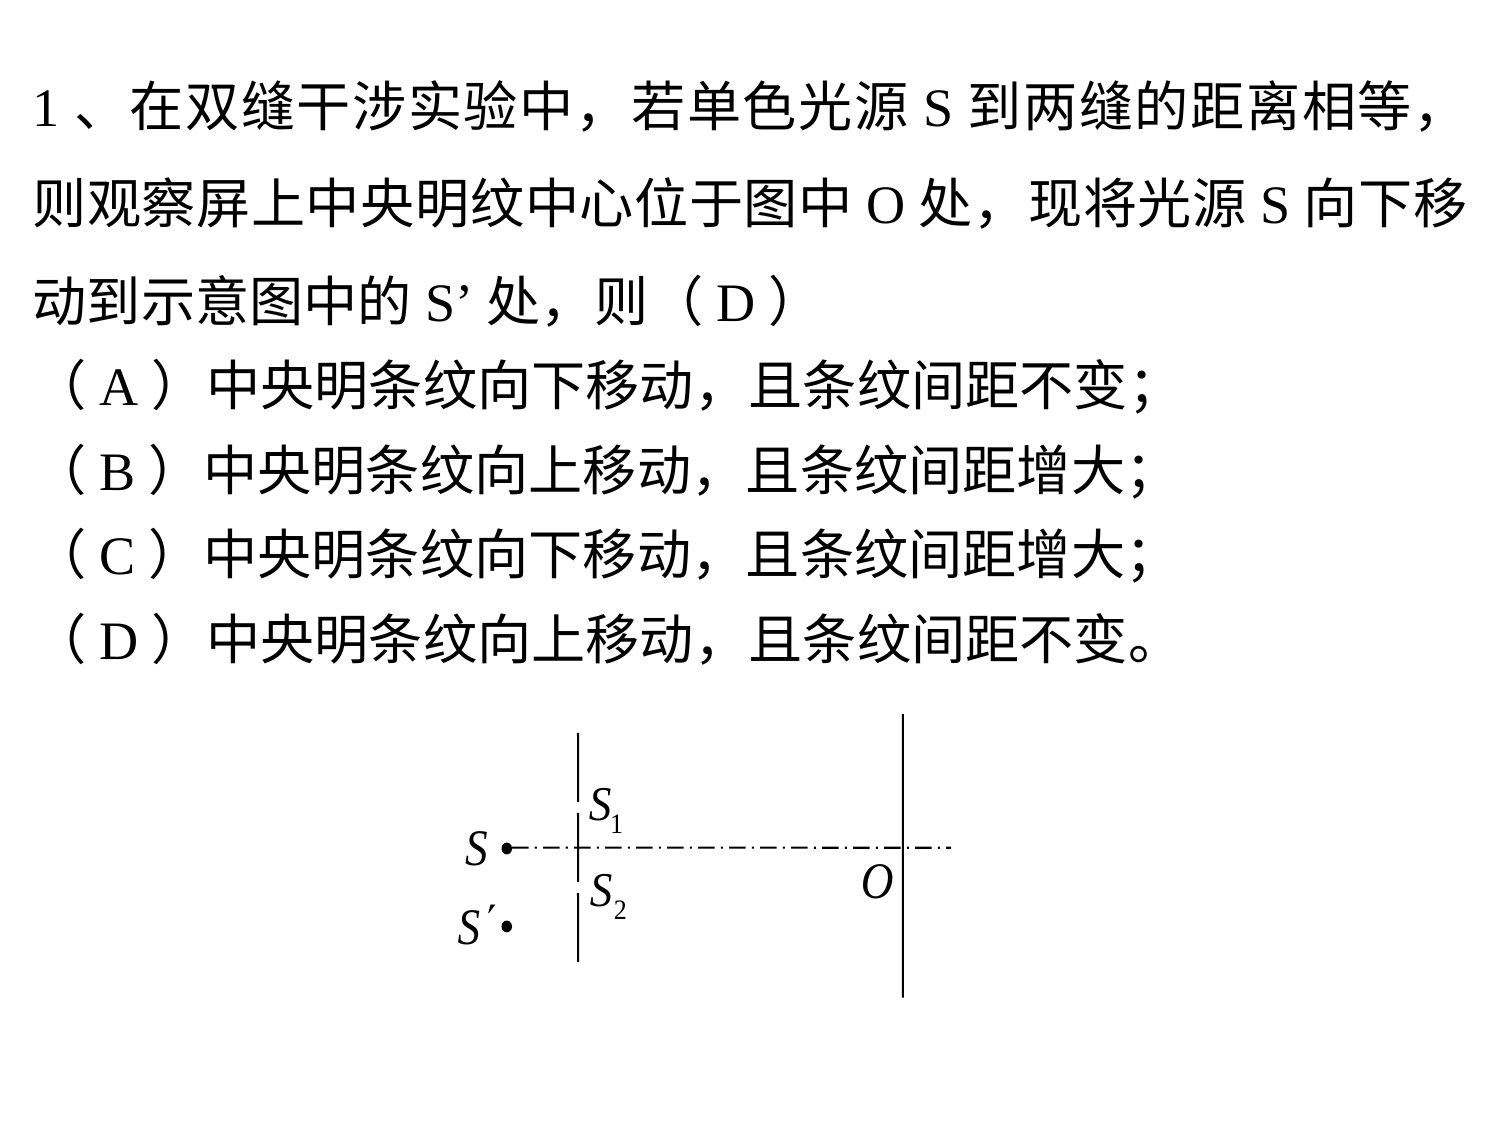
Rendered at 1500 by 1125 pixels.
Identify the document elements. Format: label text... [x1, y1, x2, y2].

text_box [449, 713, 952, 998]
text_box 1、在双缝干涉实验中，若单色光源S到两缝的距离相等，则观察屏上中央明纹中心位于图中O处，现将光源S向下移动到示意图中的S’处，则（D） （A）中央明条纹向下移动，且条纹间距不变； （B）中央明条纹向上移动，且条纹间距增大； （C）中央明条纹向下移动，且条纹间距增大； （D）中央明条纹向上移动，且条纹间距不变。 [17, 32, 1483, 678]
